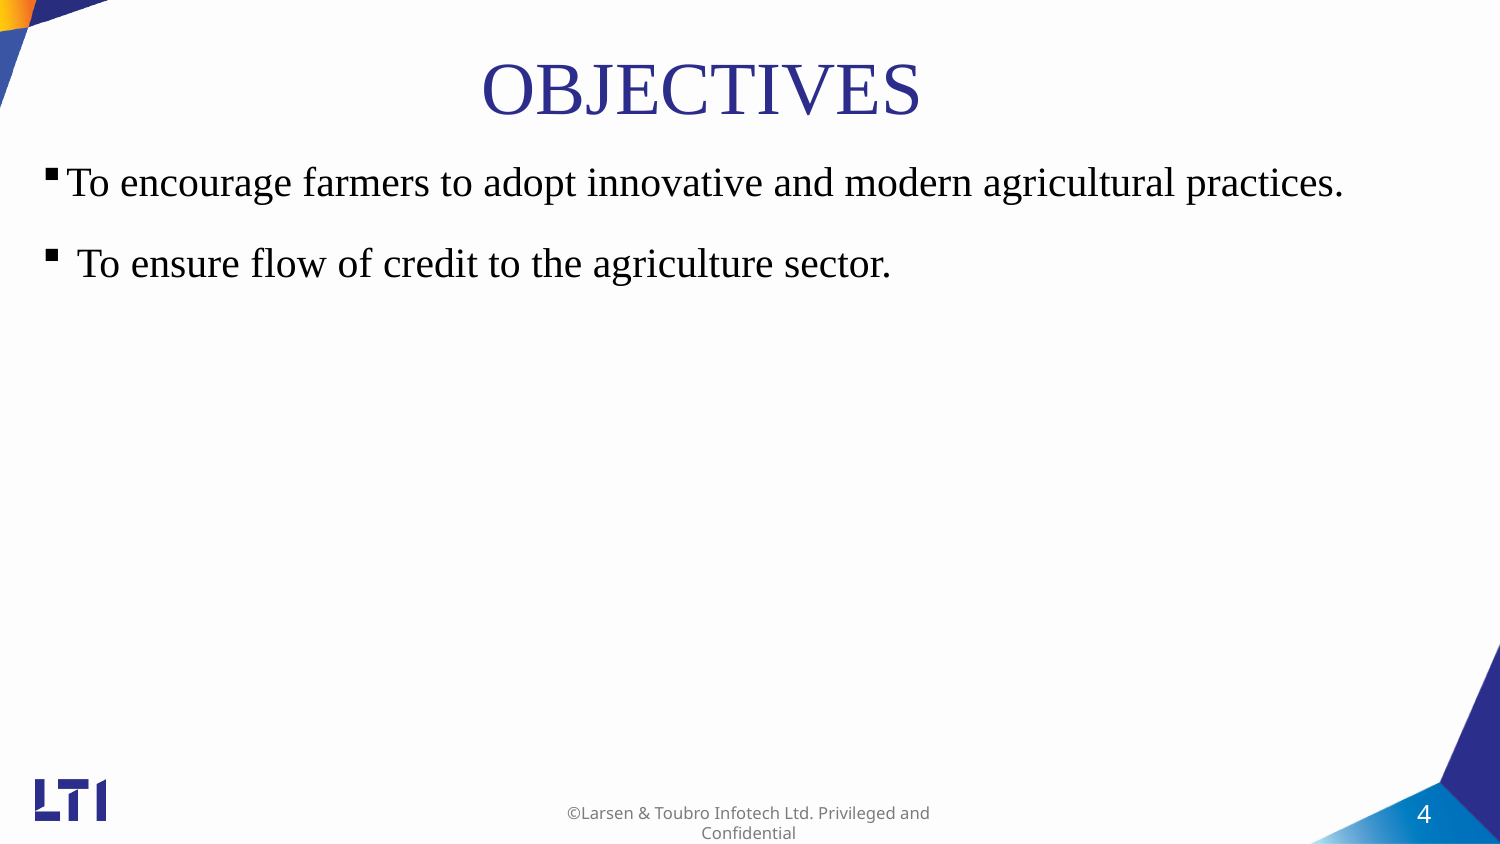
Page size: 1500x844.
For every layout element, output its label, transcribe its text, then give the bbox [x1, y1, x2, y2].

list To encourage farmers to adopt innovative and modern agricultural practices. To ensure flow of credit to the agriculture sector. [42, 154, 1456, 766]
picture [1288, 640, 1500, 844]
title OBJECTIVES [43, 38, 1362, 131]
picture [35, 779, 106, 821]
picture [0, 0, 109, 110]
